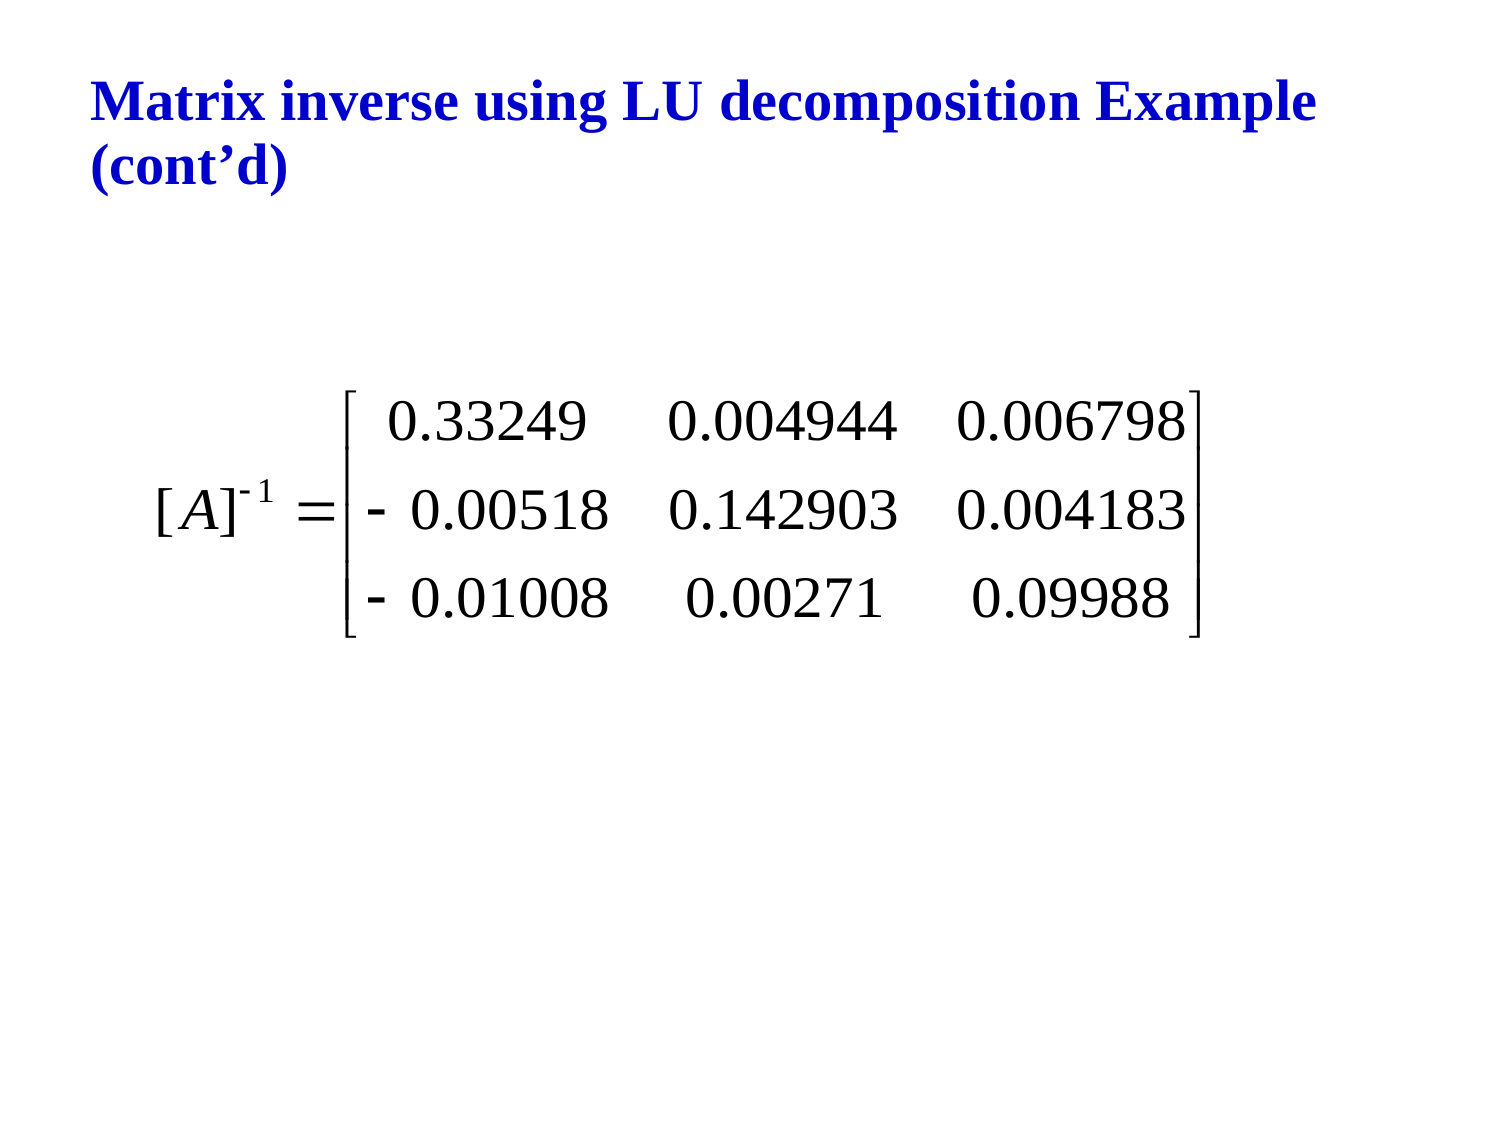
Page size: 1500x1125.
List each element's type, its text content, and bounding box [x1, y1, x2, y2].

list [149, 376, 1219, 650]
title Matrix inverse using LU decomposition Example (cont’d) [75, 62, 1381, 275]
